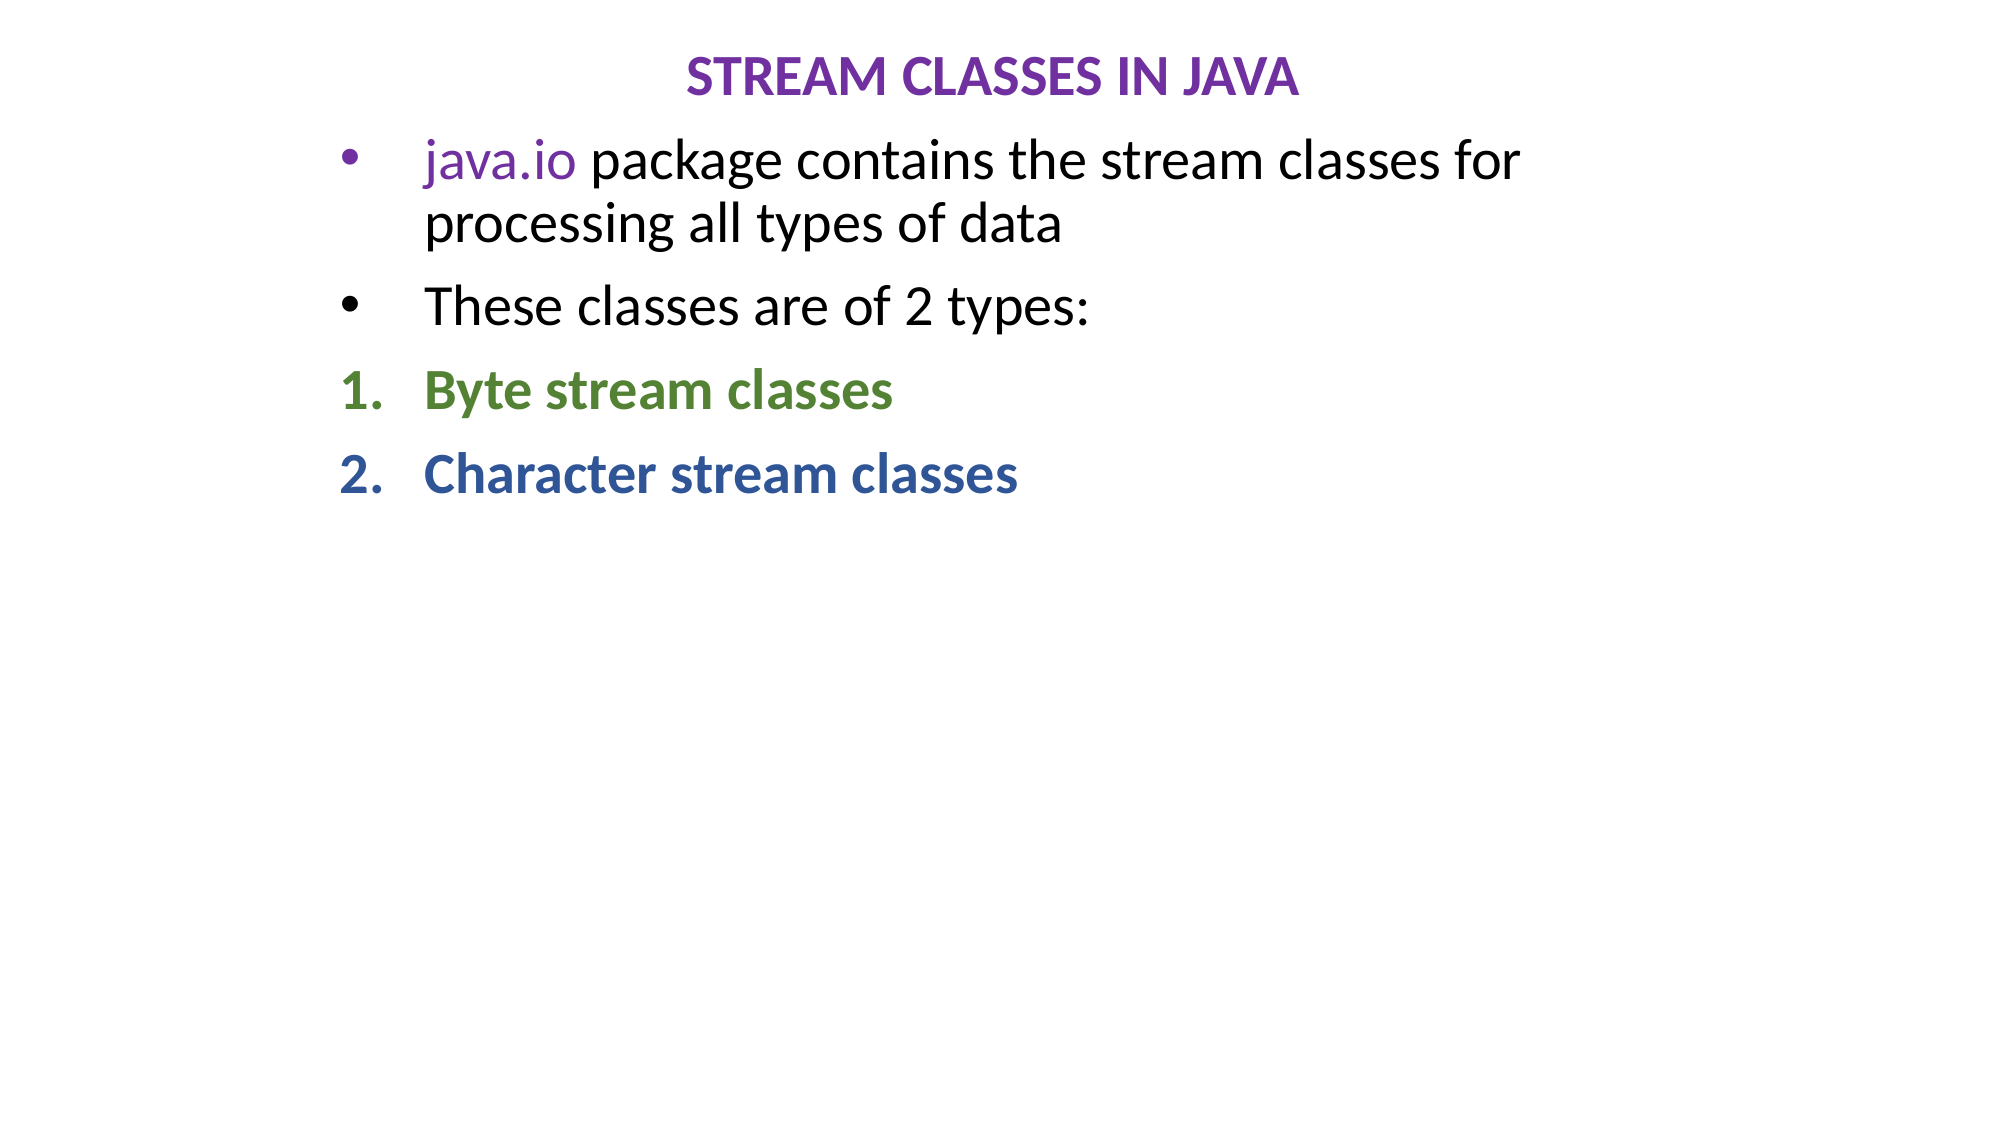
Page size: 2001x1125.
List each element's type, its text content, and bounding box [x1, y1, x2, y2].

list STREAM CLASSES IN JAVA java.io package contains the stream classes for processing all types of data These classes are of 2 types: Byte stream classes Character stream classes [324, 37, 1675, 1005]
